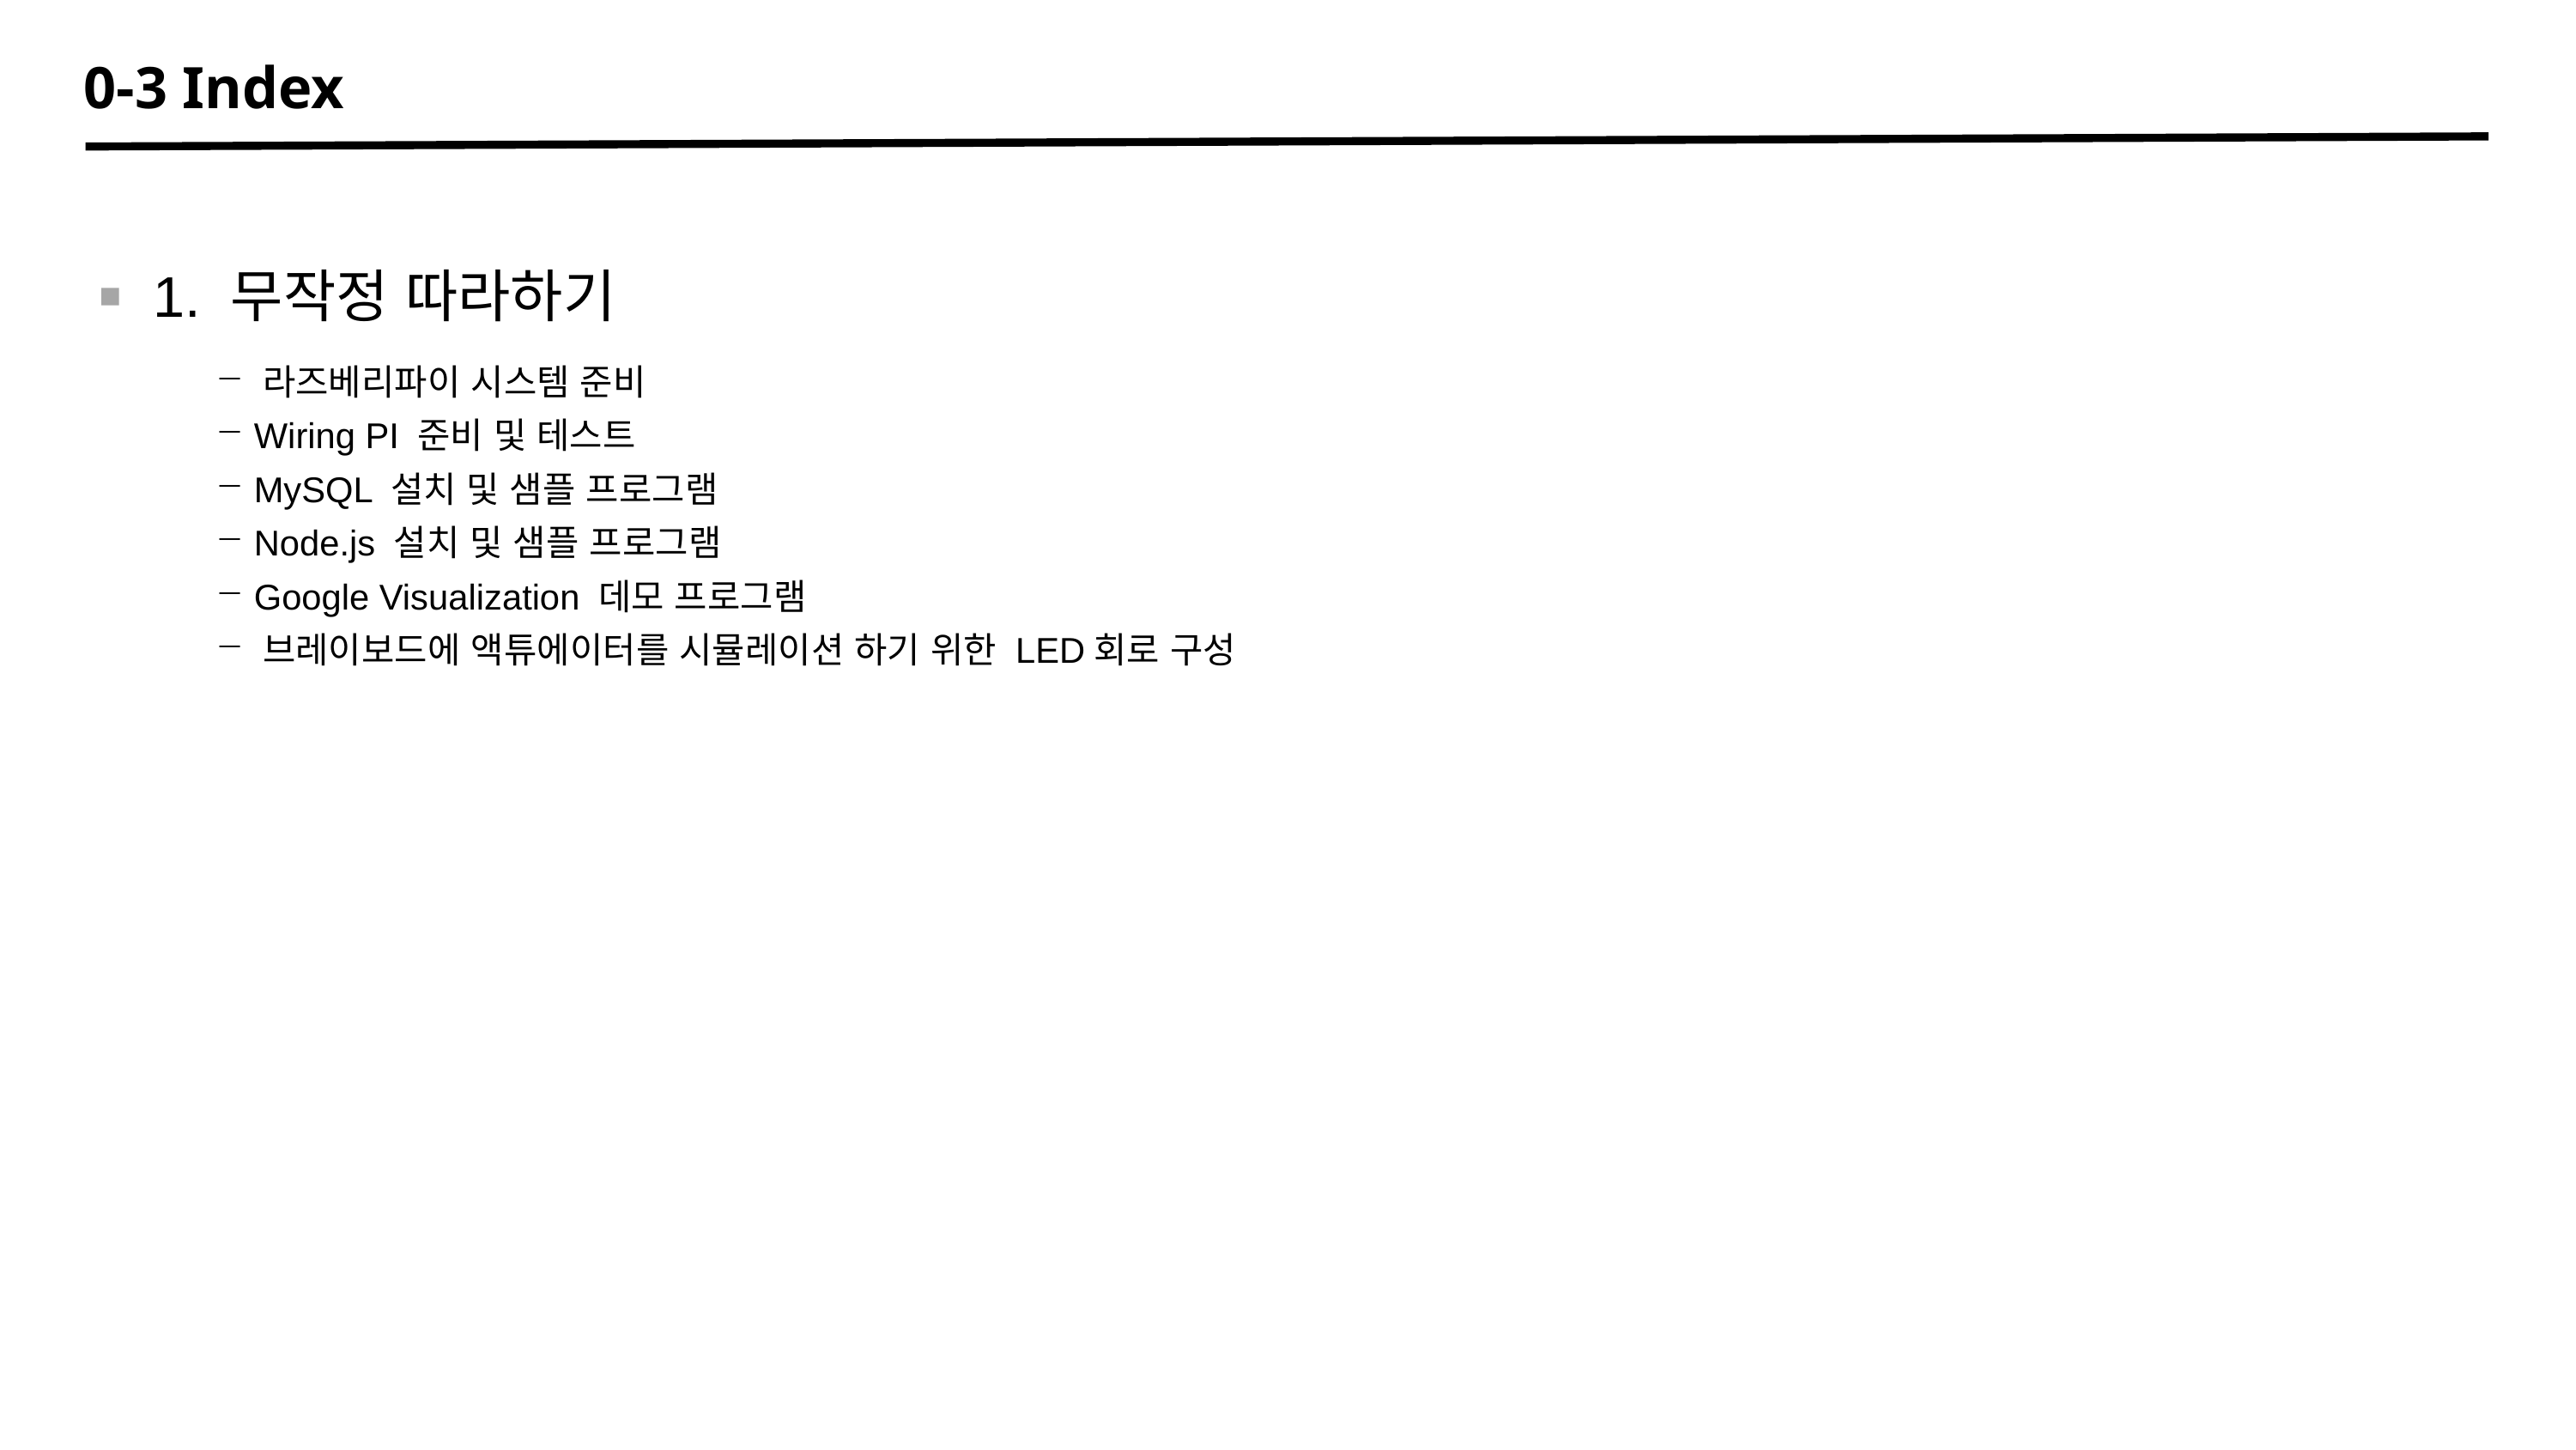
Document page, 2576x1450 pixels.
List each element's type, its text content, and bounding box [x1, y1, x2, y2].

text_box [85, 136, 2489, 147]
text_box 0-3 Index [70, 45, 781, 127]
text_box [100, 252, 1461, 675]
